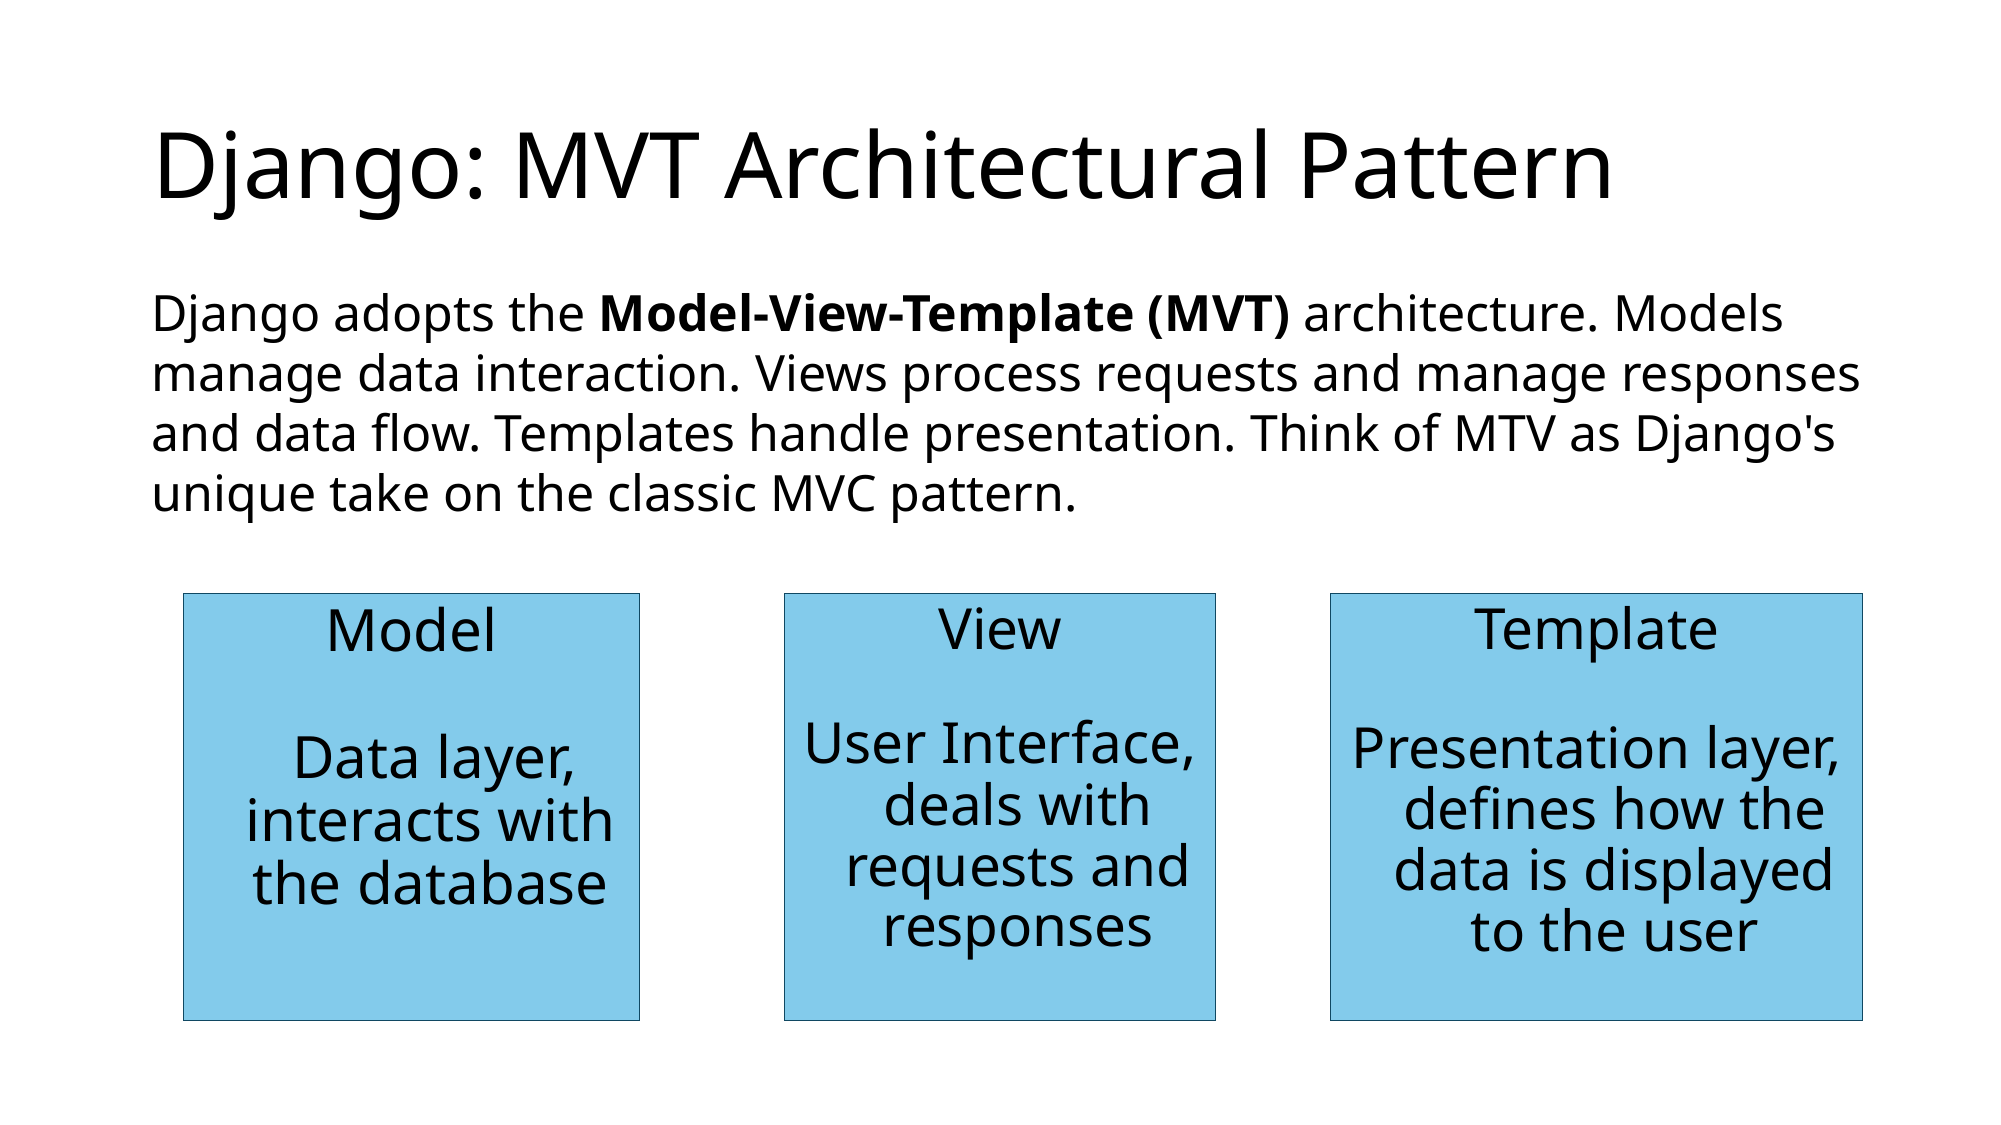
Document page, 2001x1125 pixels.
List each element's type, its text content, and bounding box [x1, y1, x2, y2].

list Model Data layer, interacts with the database [183, 593, 640, 1021]
text_box Django adopts the Model-View-Template (MVT) architecture. Models manage data interaction. Views process requests and manage responses and data flow. Templates handle presentation. Think of MTV as Django's unique take on the classic MVC pattern. [136, 274, 1897, 590]
text_box View User Interface, deals with requests and responses [784, 593, 1216, 1021]
title Django: MVT Architectural Pattern [137, 59, 1863, 274]
text_box Template Presentation layer, defines how the data is displayed to the user [1330, 593, 1863, 1021]
